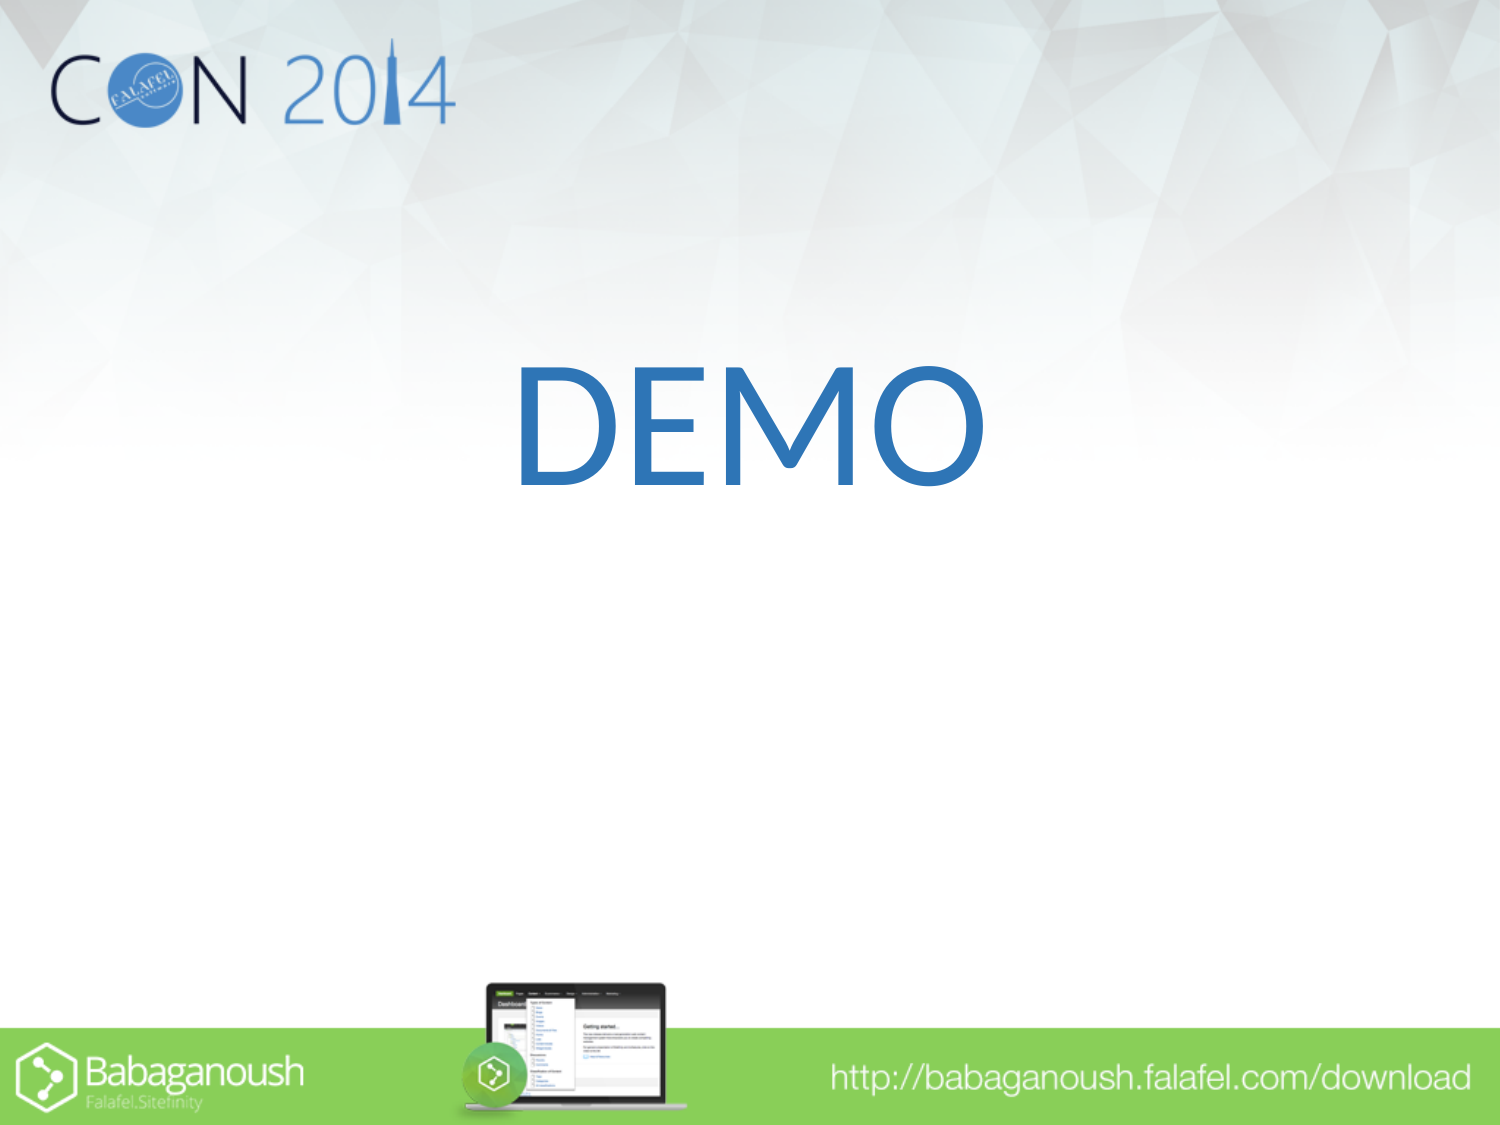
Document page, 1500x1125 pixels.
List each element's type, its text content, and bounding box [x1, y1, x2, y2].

picture [0, 0, 1500, 1125]
subtitle DEMO [187, 319, 1313, 863]
